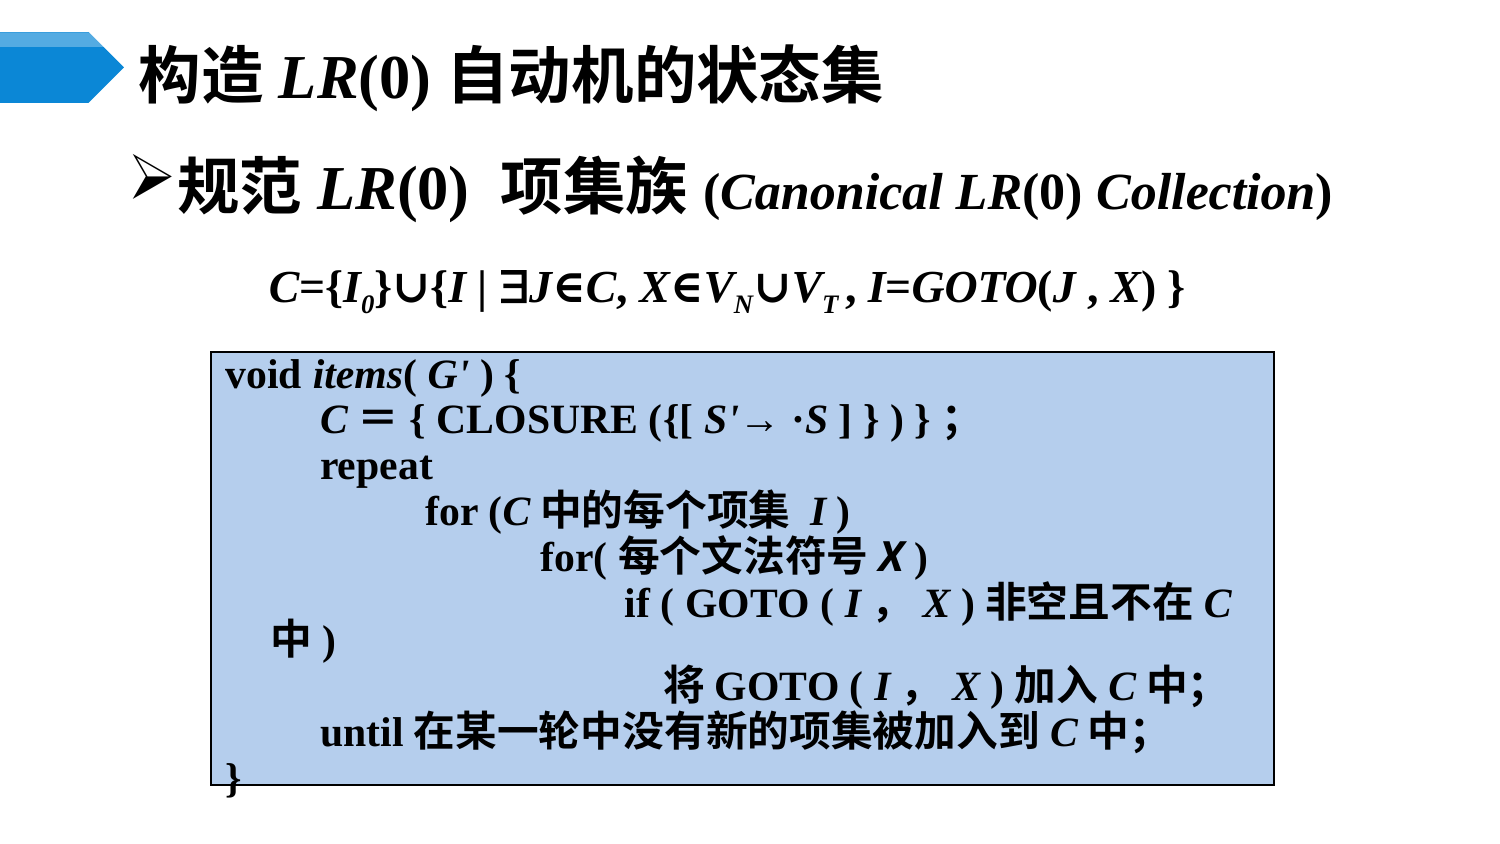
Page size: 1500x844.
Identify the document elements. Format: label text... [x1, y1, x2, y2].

title 构造LR(0)自动机的状态集 [123, 43, 1426, 104]
text_box void items( G' ) { C＝{ CLOSURE ({[ S'→ ·S ] } ) }； repeat for (C中的每个项集 I ) for(每个文法符号X ) if ( GOTO ( I，X )非空且不在C中) 将GOTO ( I，X )加入C中； until在某一轮中没有新的项集被加入到C中； } [210, 351, 1275, 786]
list 规范LR(0) 项集族(Canonical LR(0) Collection) [112, 152, 1500, 682]
text_box C={I0}∪{I | J∈C, X∈VN∪VT , I=GOTO(J , X) } [204, 249, 1268, 327]
